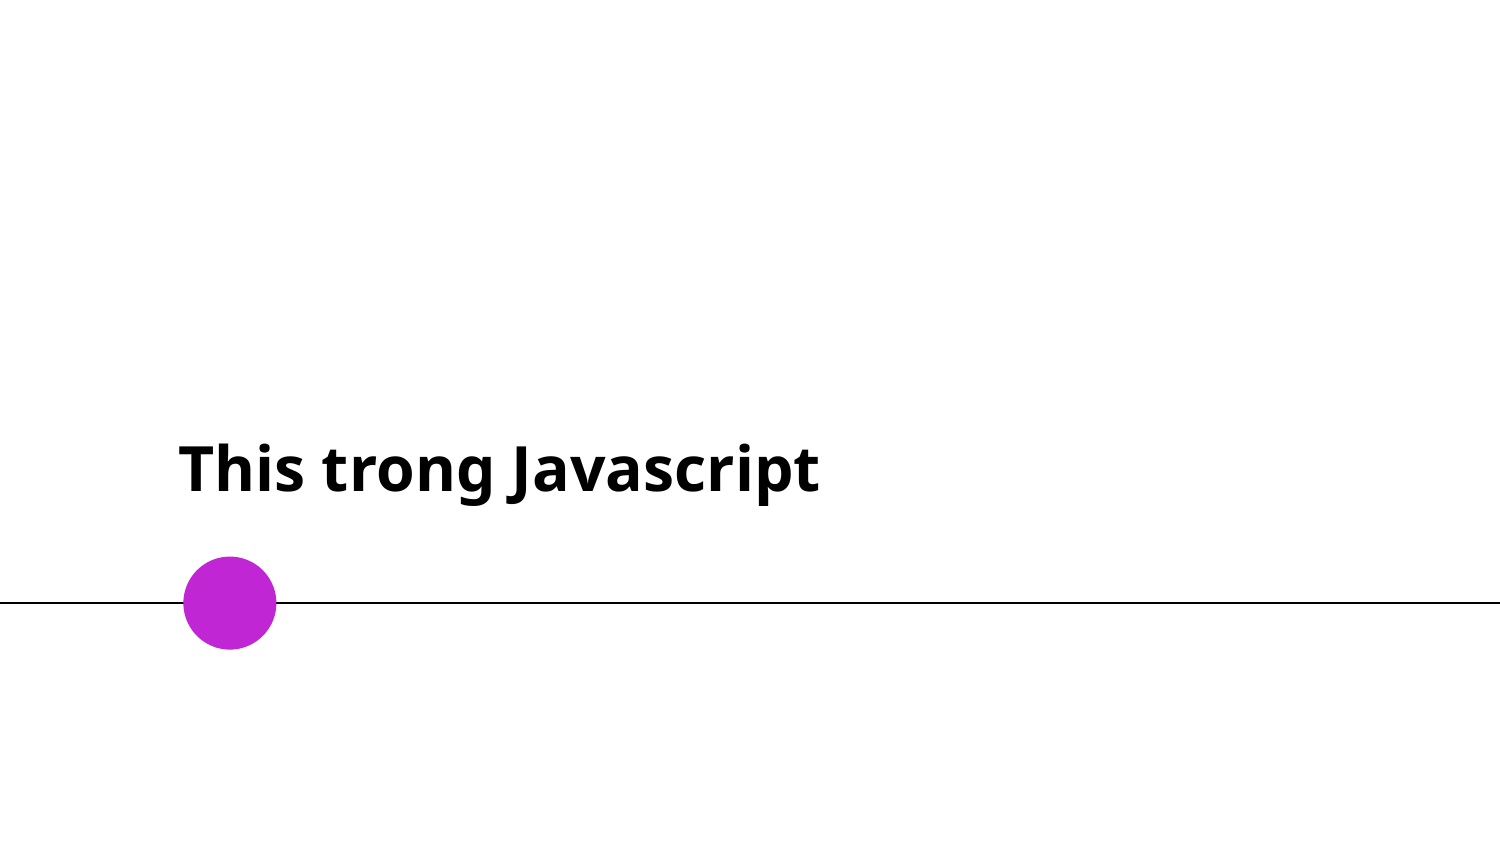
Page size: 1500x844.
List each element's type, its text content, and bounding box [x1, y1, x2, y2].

title This trong Javascript [163, 328, 1329, 519]
